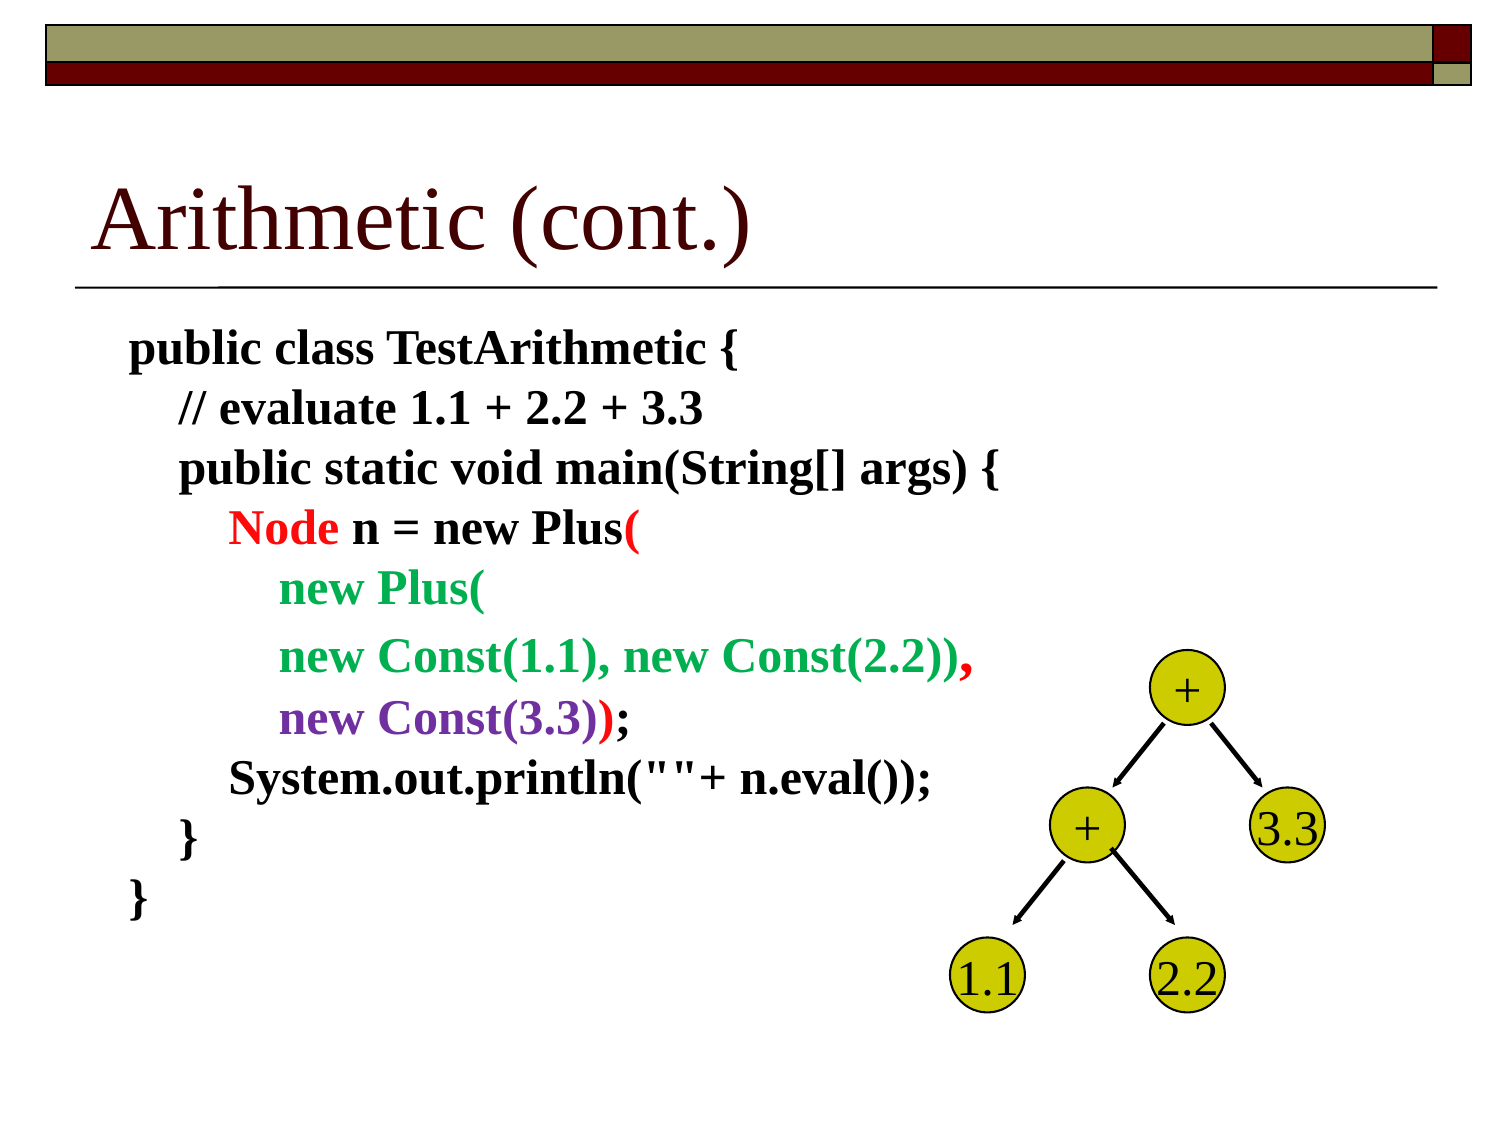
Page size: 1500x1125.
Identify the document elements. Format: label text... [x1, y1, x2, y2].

text_box 1.1 [949, 937, 1025, 1013]
text_box public class TestArithmetic { // evaluate 1.1 + 2.2 + 3.3 public static void main(String[] args) { Node n = new Plus( new Plus( new Const(1.1), new Const(2.2)), new Const(3.3)); System.out.println(""+ n.eval()); } } [113, 306, 1016, 932]
text_box + [1149, 649, 1225, 725]
text_box [1212, 724, 1263, 788]
text_box 2.2 [1149, 937, 1225, 1013]
text_box [1112, 724, 1163, 788]
title Arithmetic (cont.) [75, 87, 1425, 275]
text_box + [1049, 787, 1125, 863]
text_box 3.3 [1249, 787, 1325, 863]
text_box [1112, 849, 1175, 925]
text_box [1012, 862, 1063, 925]
